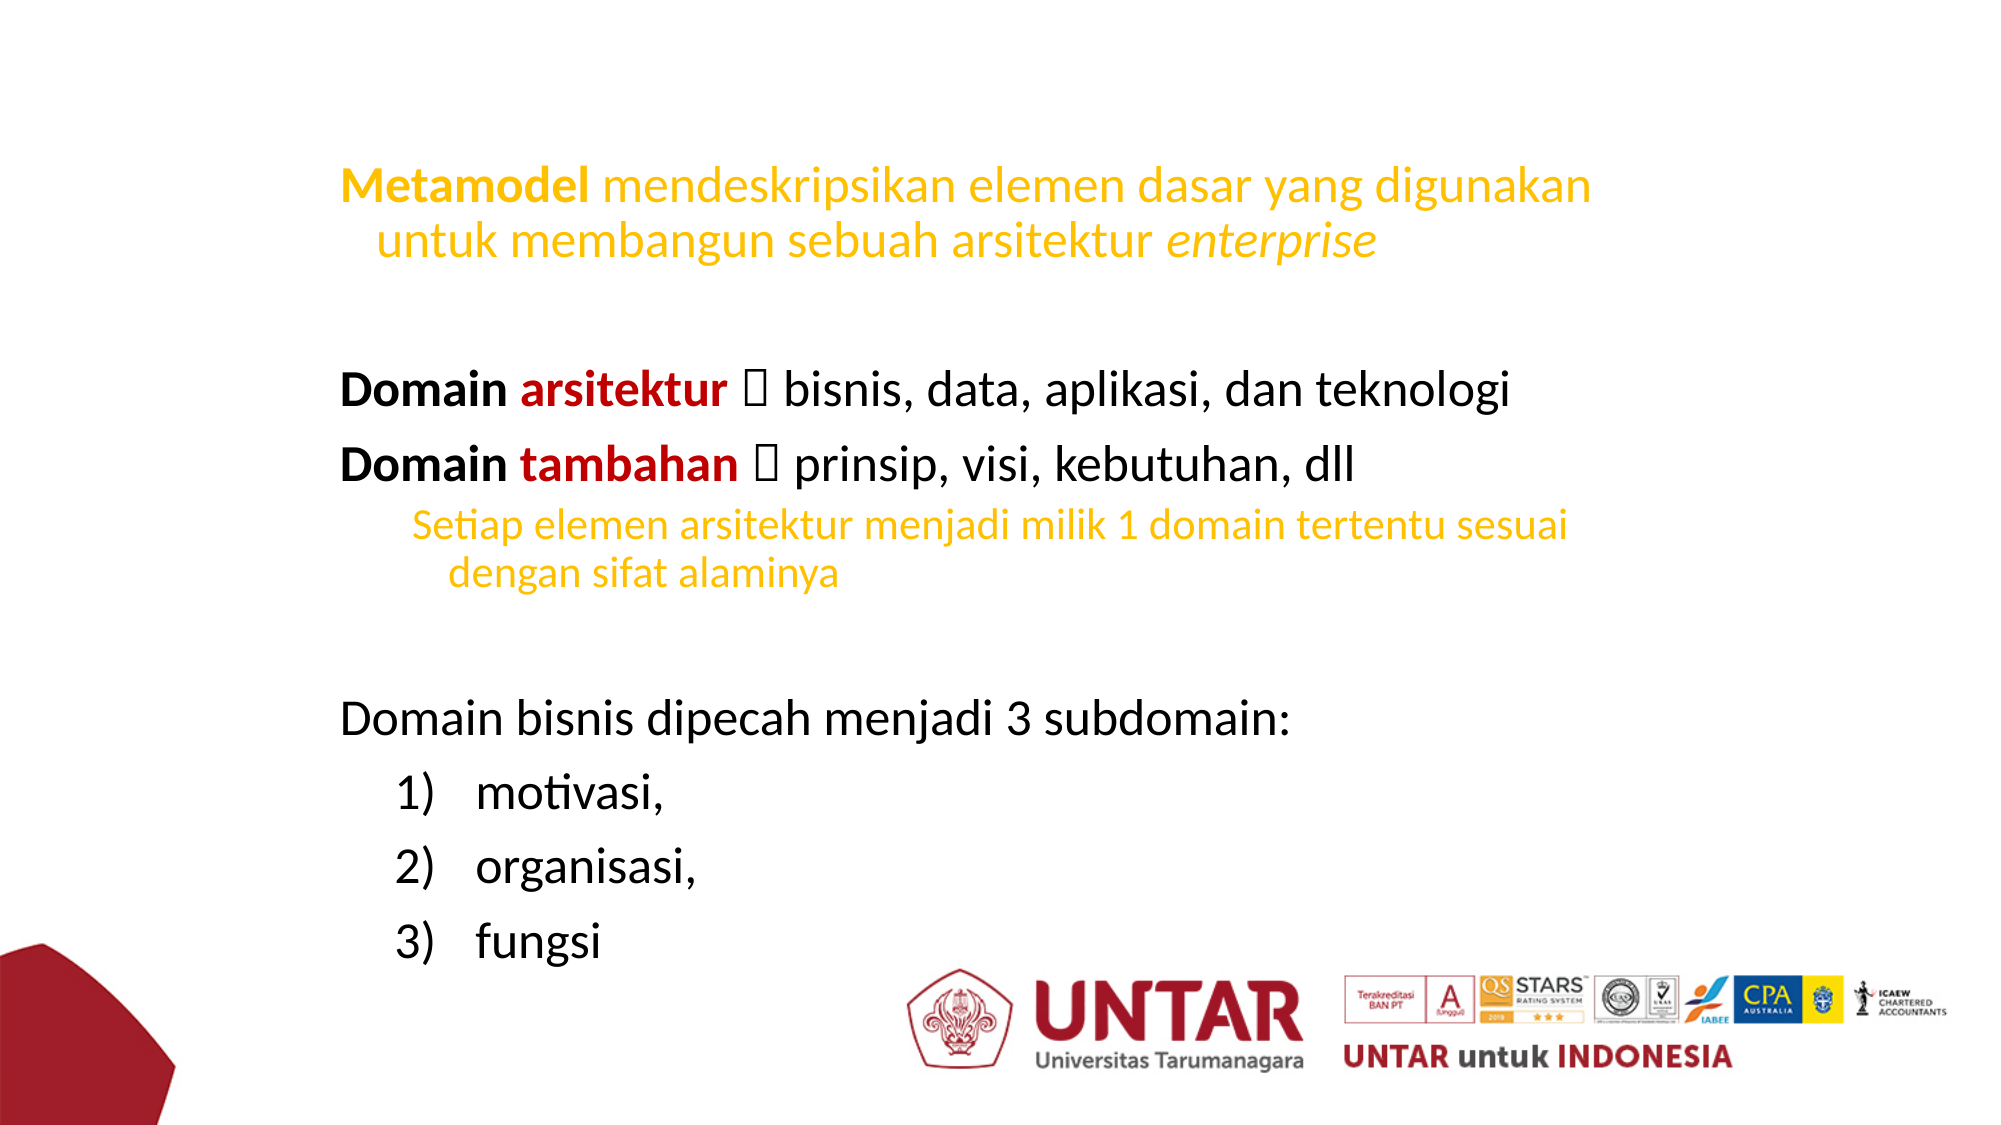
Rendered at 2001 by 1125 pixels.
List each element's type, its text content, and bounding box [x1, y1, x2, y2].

picture [0, 0, 2001, 1125]
list Metamodel mendeskripsikan elemen dasar yang digunakan untuk membangun sebuah arsitektur enterprise Domain arsitektur  bisnis, data, aplikasi, dan teknologi Domain tambahan  prinsip, visi, kebutuhan, dll Setiap elemen arsitektur menjadi milik 1 domain tertentu sesuai dengan sifat alaminya Domain bisnis dipecah menjadi 3 subdomain: motivasi, organisasi, fungsi [324, 149, 1675, 986]
